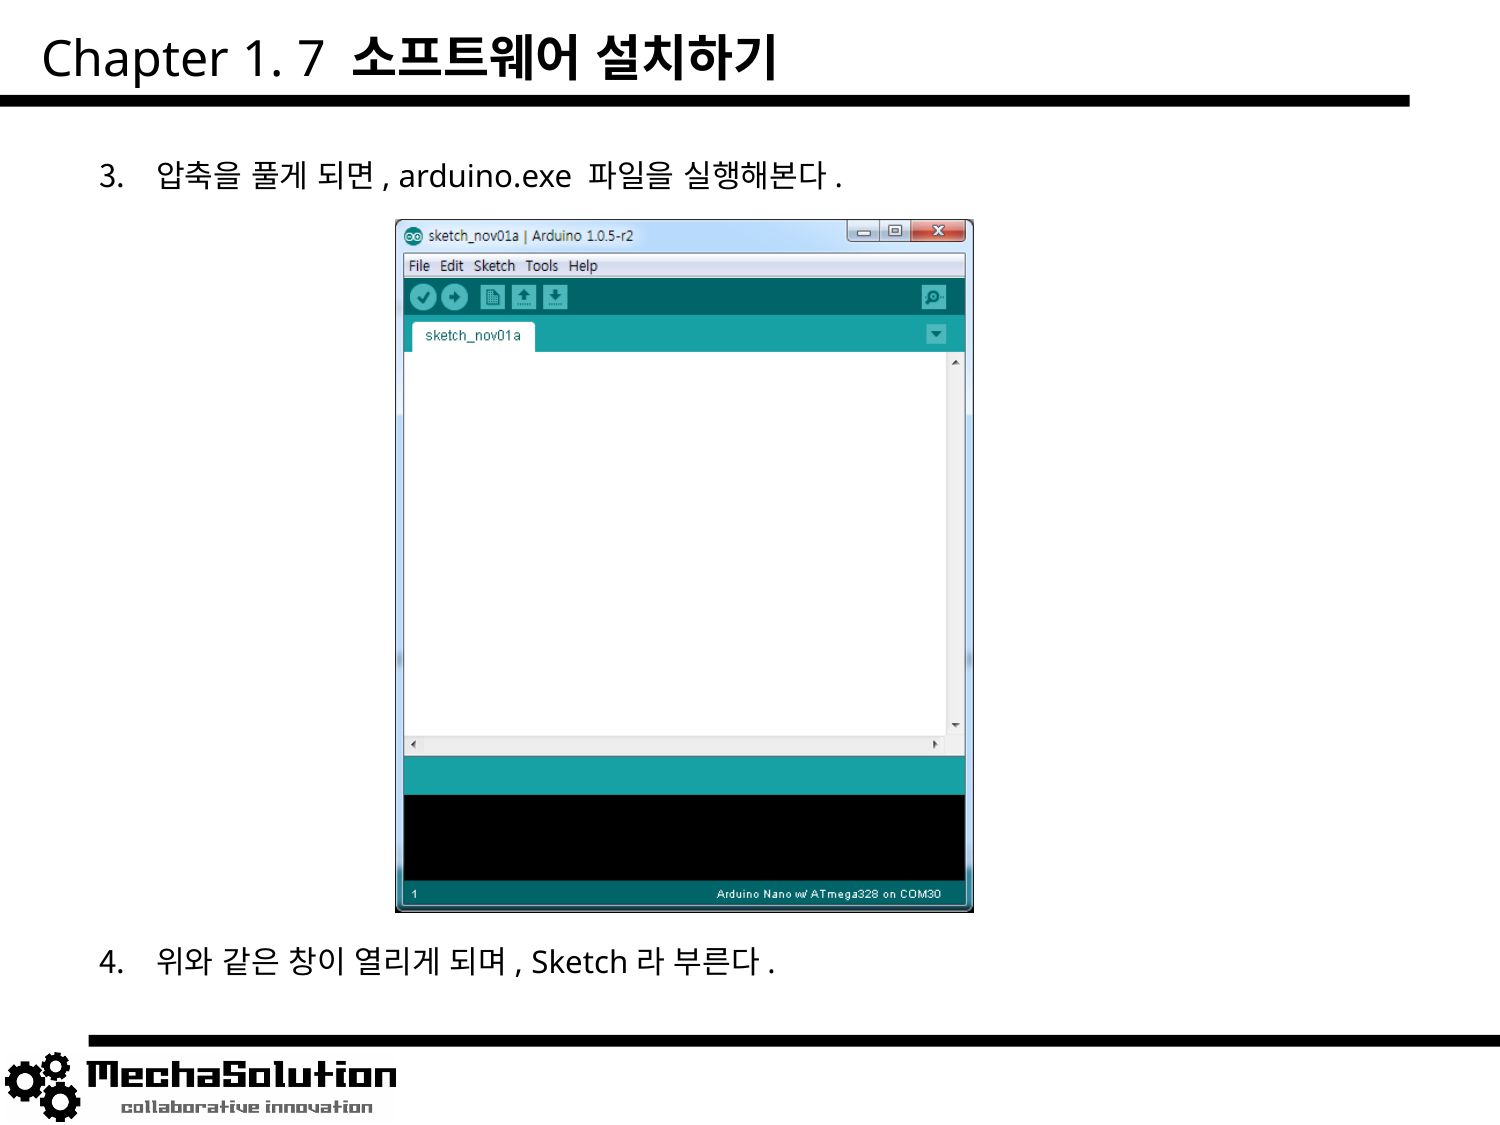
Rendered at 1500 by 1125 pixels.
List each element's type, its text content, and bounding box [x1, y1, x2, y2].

text_box [0, 93, 1412, 109]
text_box 압축을 풀게 되면, arduino.exe 파일을 실행해본다. 위와 같은 창이 열리게 되며, Sketch라 부른다. [84, 148, 859, 1025]
text_box [86, 1033, 1500, 1049]
picture [5, 1052, 396, 1123]
text_box Chapter 1. 7 소프트웨어 설치하기 [26, 19, 795, 93]
picture [395, 219, 974, 914]
